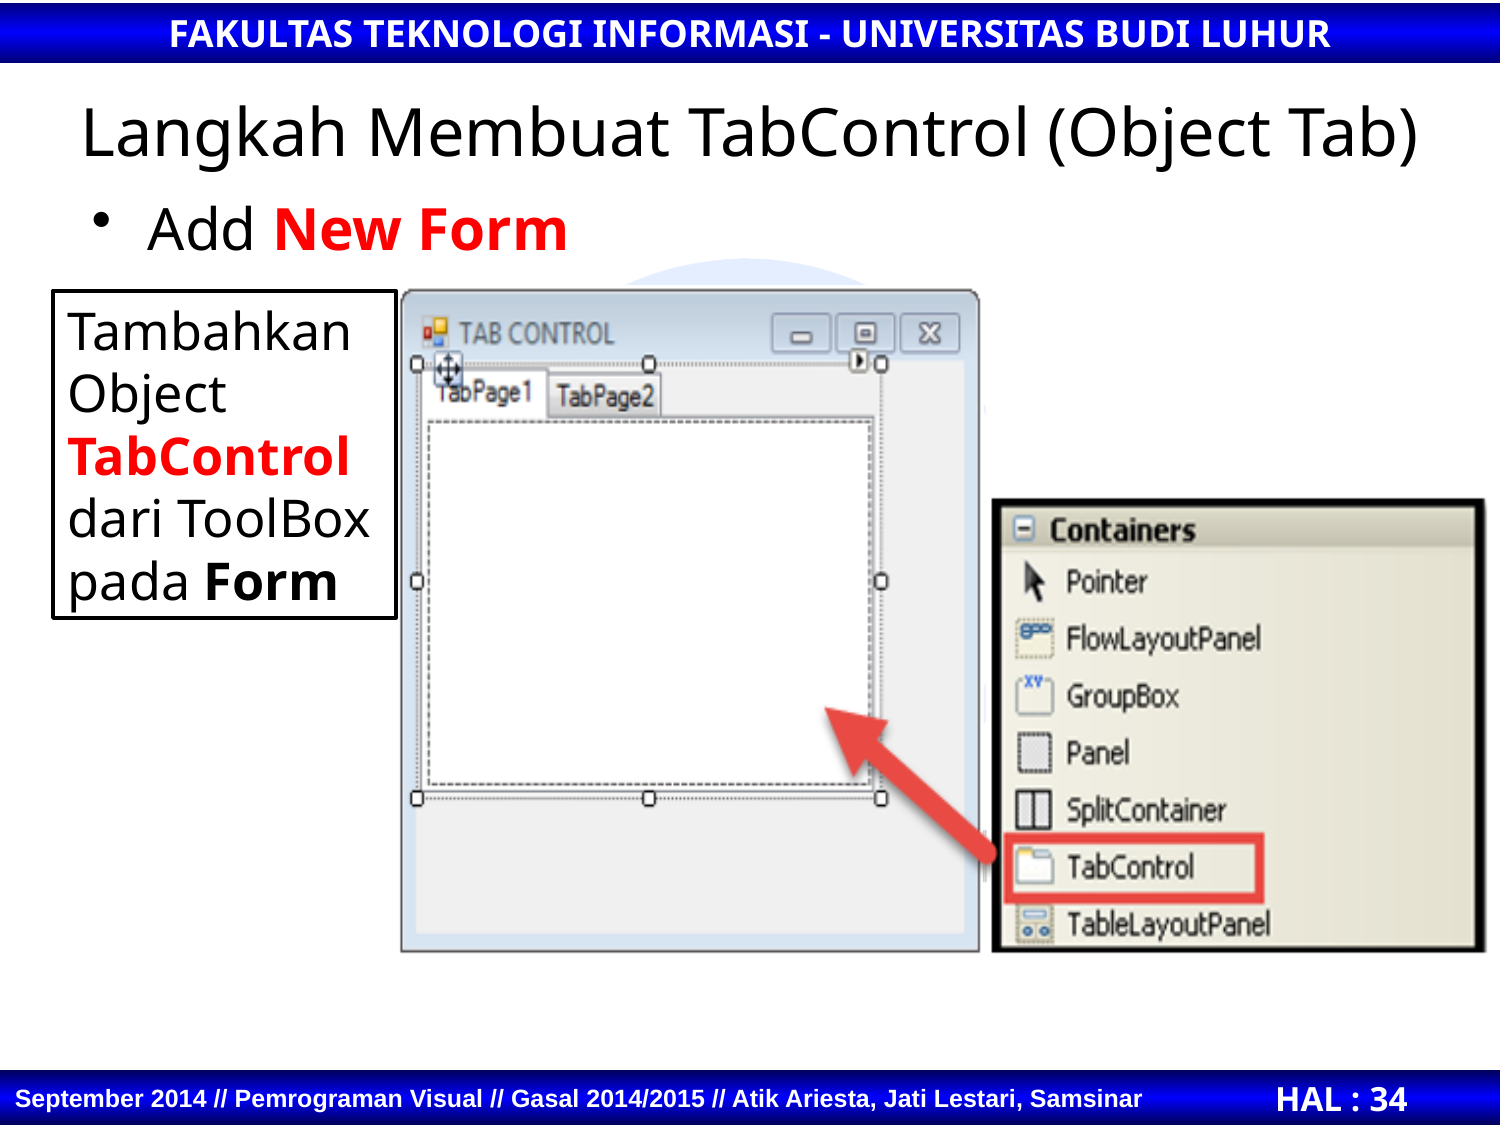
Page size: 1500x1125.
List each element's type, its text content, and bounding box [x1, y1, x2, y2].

list Add New Form [76, 184, 1259, 280]
picture [395, 284, 1500, 965]
title Langkah Membuat TabControl (Object Tab) [29, 74, 1471, 185]
text_box Tambahkan Object TabControl dari ToolBox pada Form [51, 289, 390, 620]
